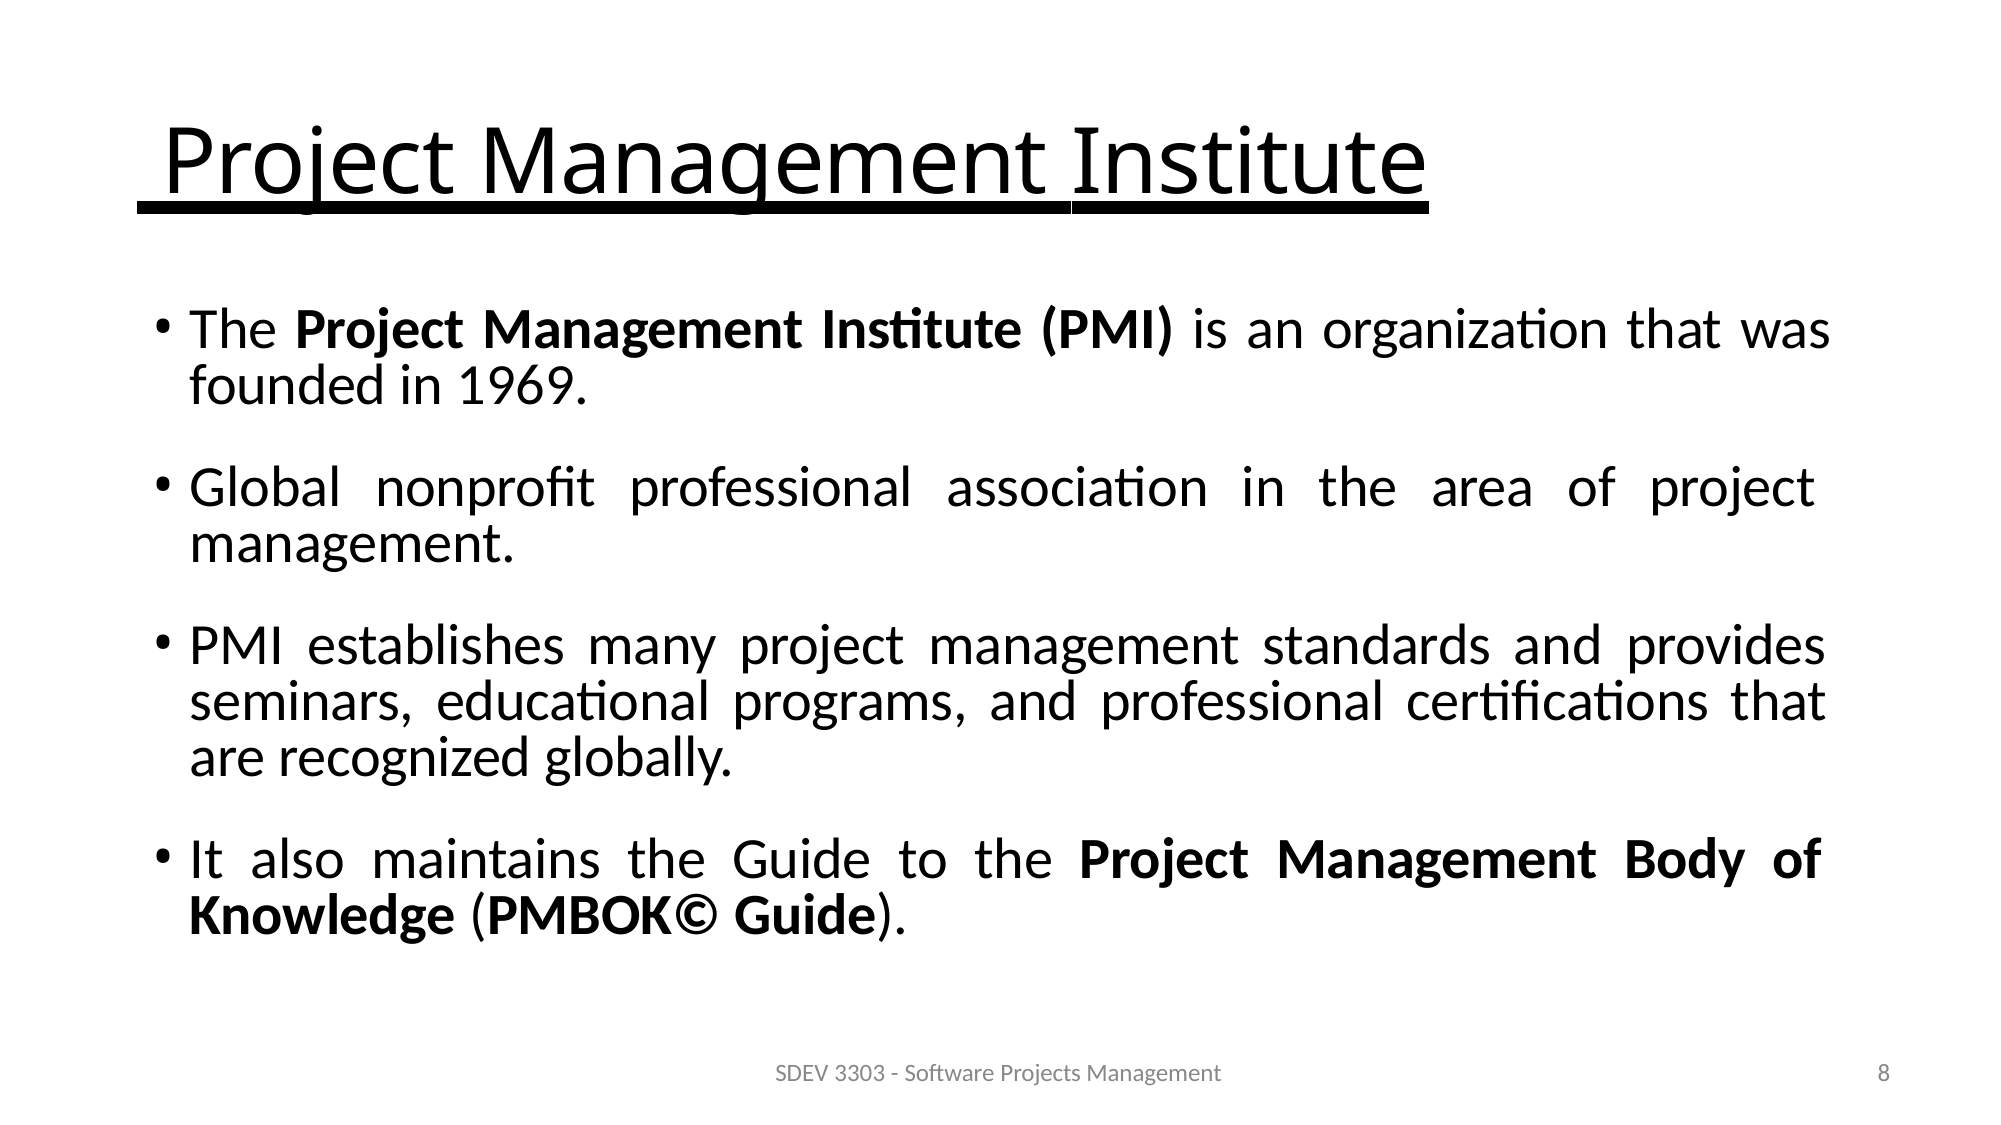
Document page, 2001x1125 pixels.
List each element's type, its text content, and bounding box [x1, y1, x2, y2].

slide_number 10 [1871, 1060, 1910, 1125]
list The Project Management Institute (PMI) is an organization that was founded in 1969. Global nonprofit professional association in the area of project management. PMI establishes many project management standards and provides seminars, educational programs, and professional certifications that are recognized globally. It also maintains the Guide to the Project Management Body of Knowledge (PMBOK© Guide). [150, 288, 1850, 946]
footer SDEV 3303 - Software Projects Management [773, 1060, 1228, 1125]
title Project Management Institute [135, 100, 1865, 323]
